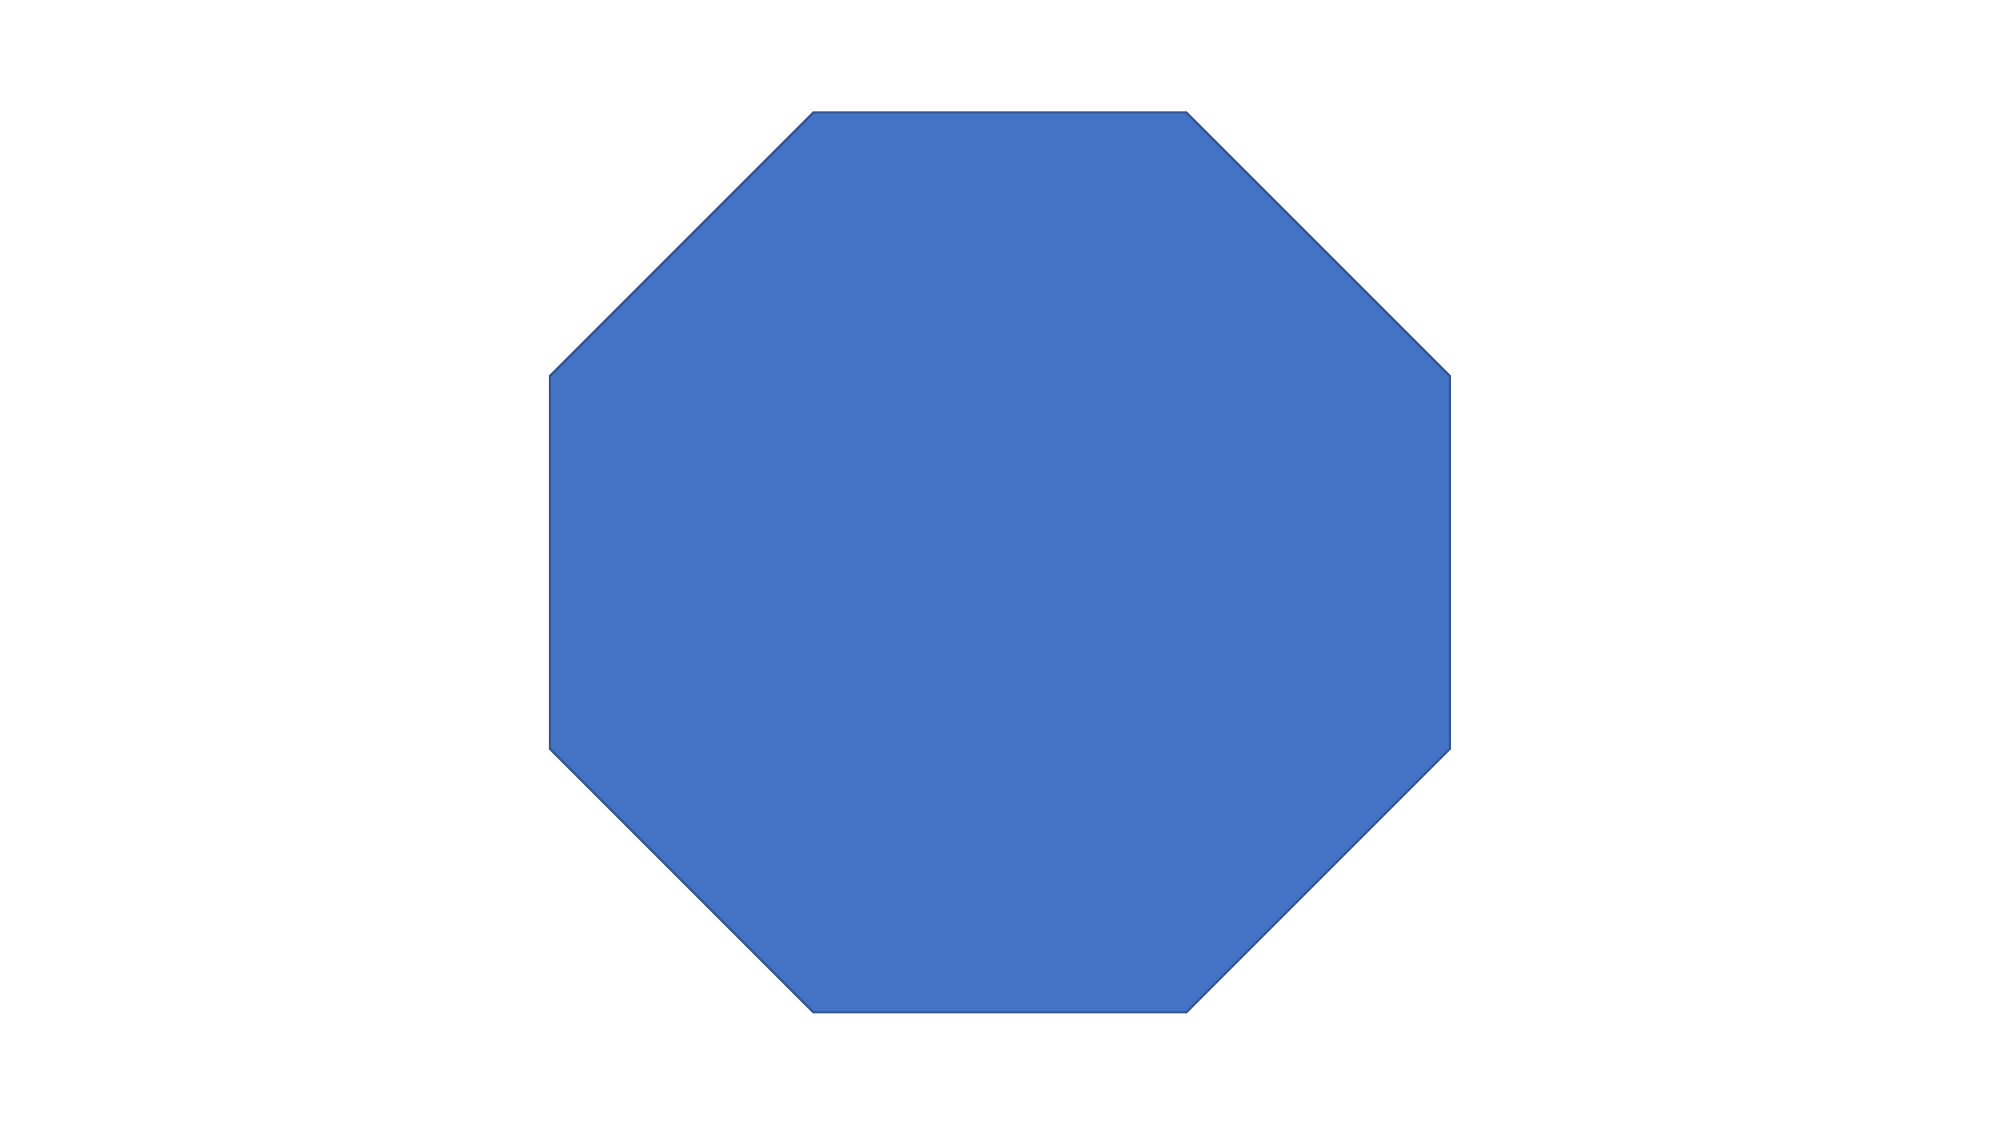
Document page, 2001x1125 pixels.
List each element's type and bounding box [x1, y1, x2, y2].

text_box [548, 111, 1451, 1014]
